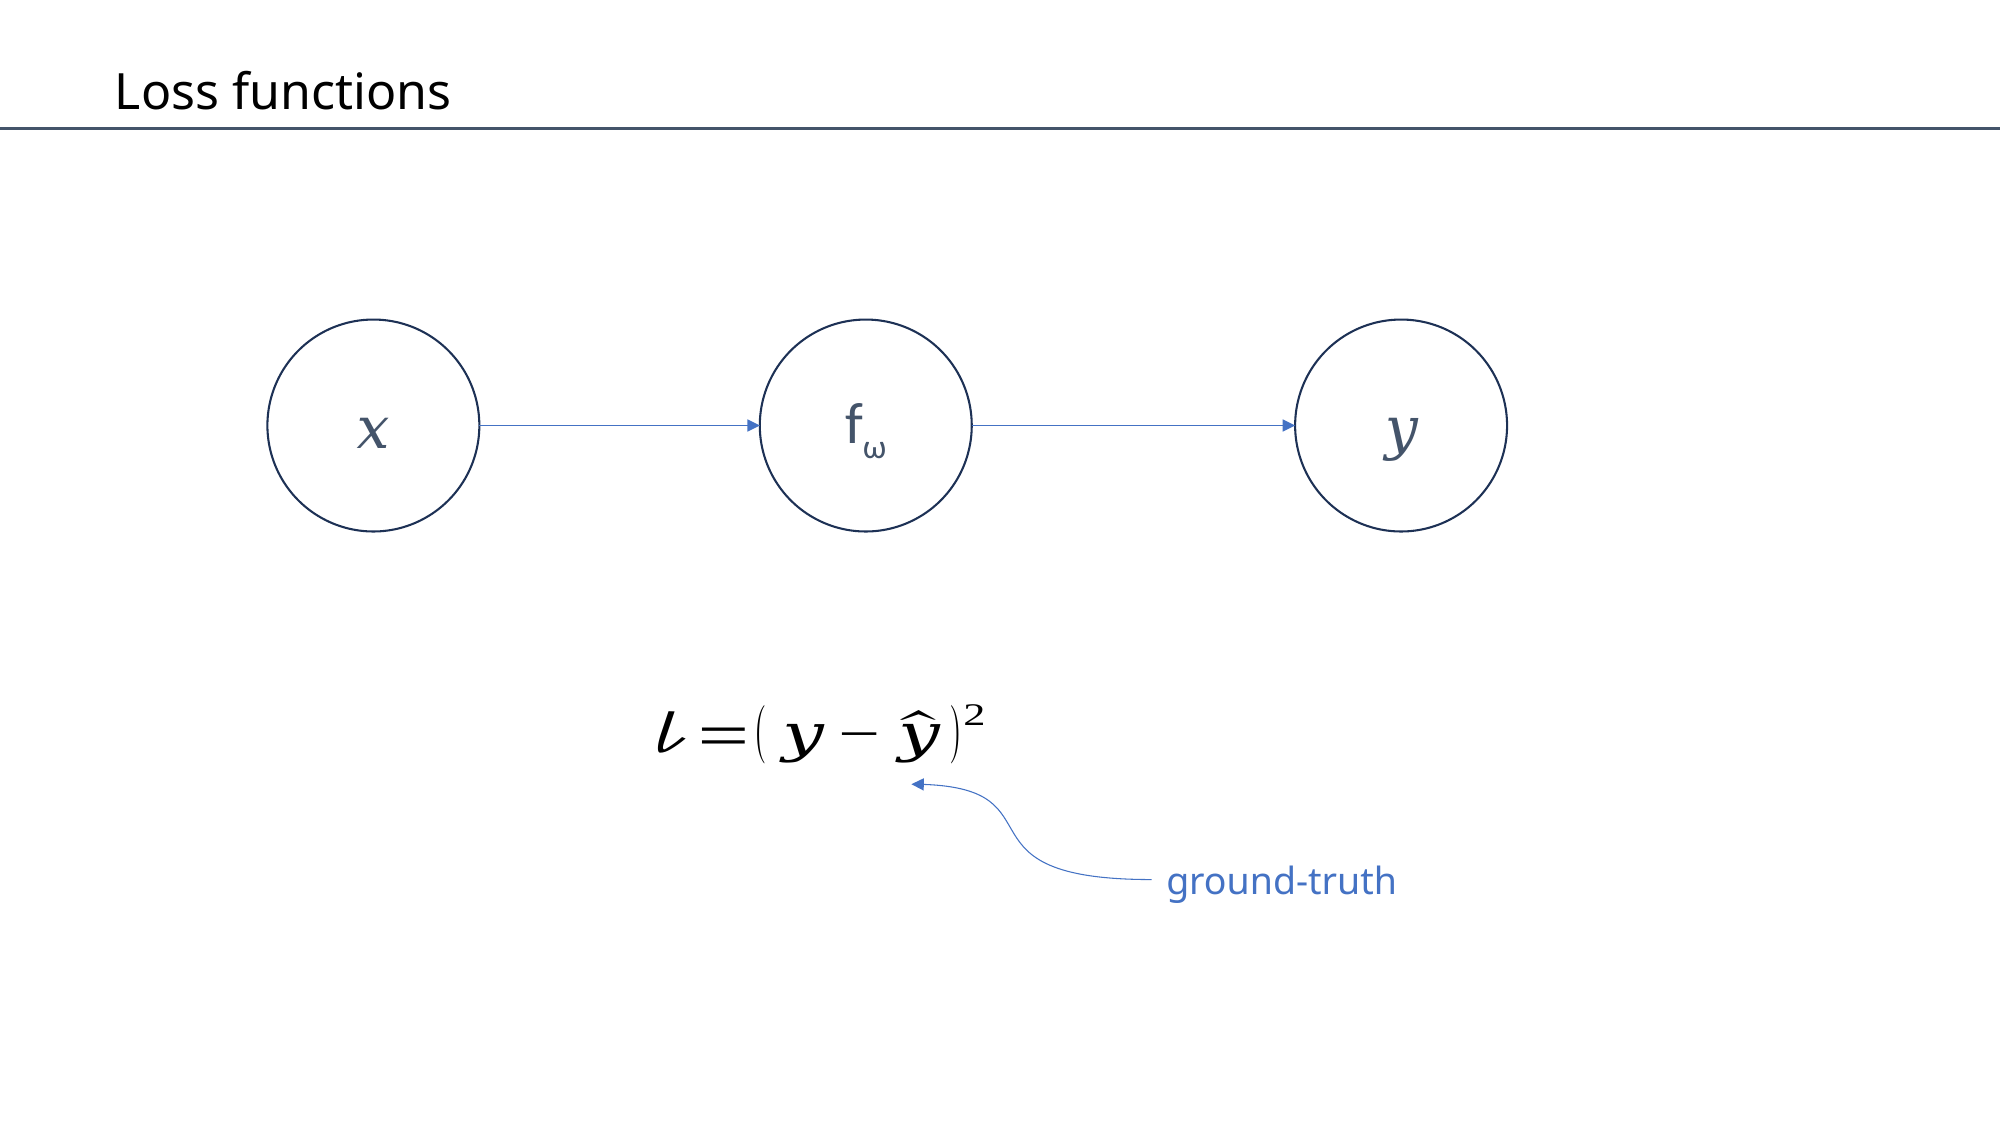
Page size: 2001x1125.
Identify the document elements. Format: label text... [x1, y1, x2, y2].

text_box ground-truth [1151, 849, 1413, 910]
text_box 𝑦 [1294, 318, 1509, 533]
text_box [911, 784, 1130, 881]
text_box Loss functions [100, 52, 467, 127]
text_box 𝑥 [266, 318, 481, 533]
text_box fω [758, 318, 973, 533]
